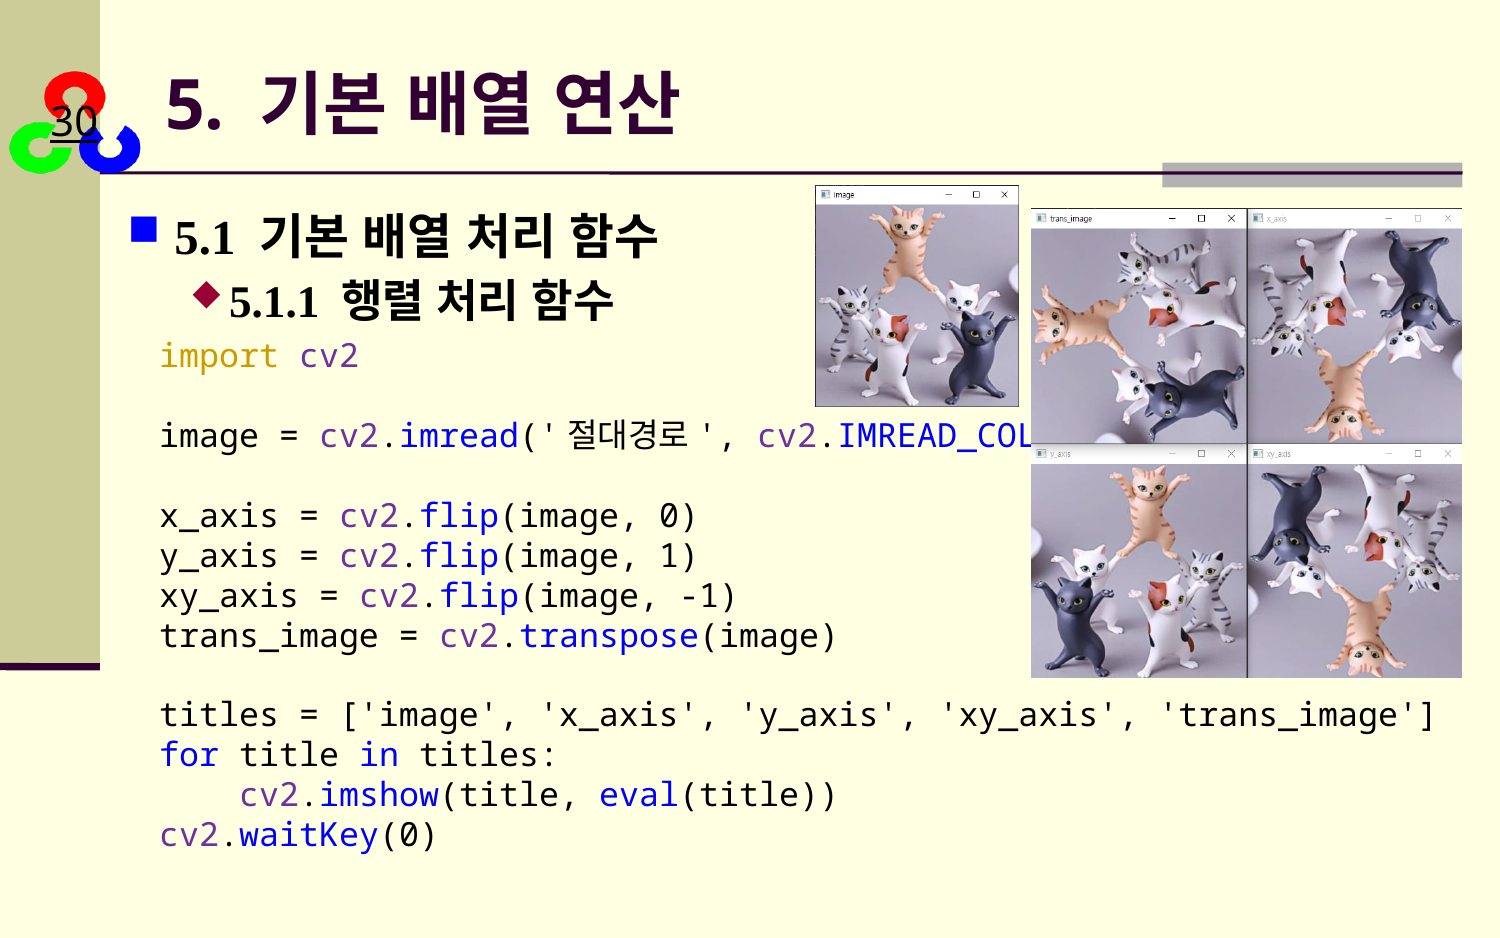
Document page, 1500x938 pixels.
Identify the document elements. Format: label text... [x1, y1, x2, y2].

title 5. 기본 배열 연산 [149, 37, 1463, 167]
text_box import cv2 image = cv2.imread('절대경로', cv2.IMREAD_COLOR) x_axis = cv2.flip(image, 0) y_axis = cv2.flip(image, 1) xy_axis = cv2.flip(image, -1) trans_image = cv2.transpose(image) titles = ['image', 'x_axis', 'y_axis', 'xy_axis', 'trans_image'] for title in titles: cv2.imshow(title, eval(title)) cv2.waitKey(0) [144, 326, 1456, 861]
list 5.1 기본 배열 처리 함수 5.1.1 행렬 처리 함수 [112, 197, 1463, 876]
picture [1031, 208, 1462, 678]
picture [815, 184, 1019, 407]
picture [0, 62, 149, 179]
